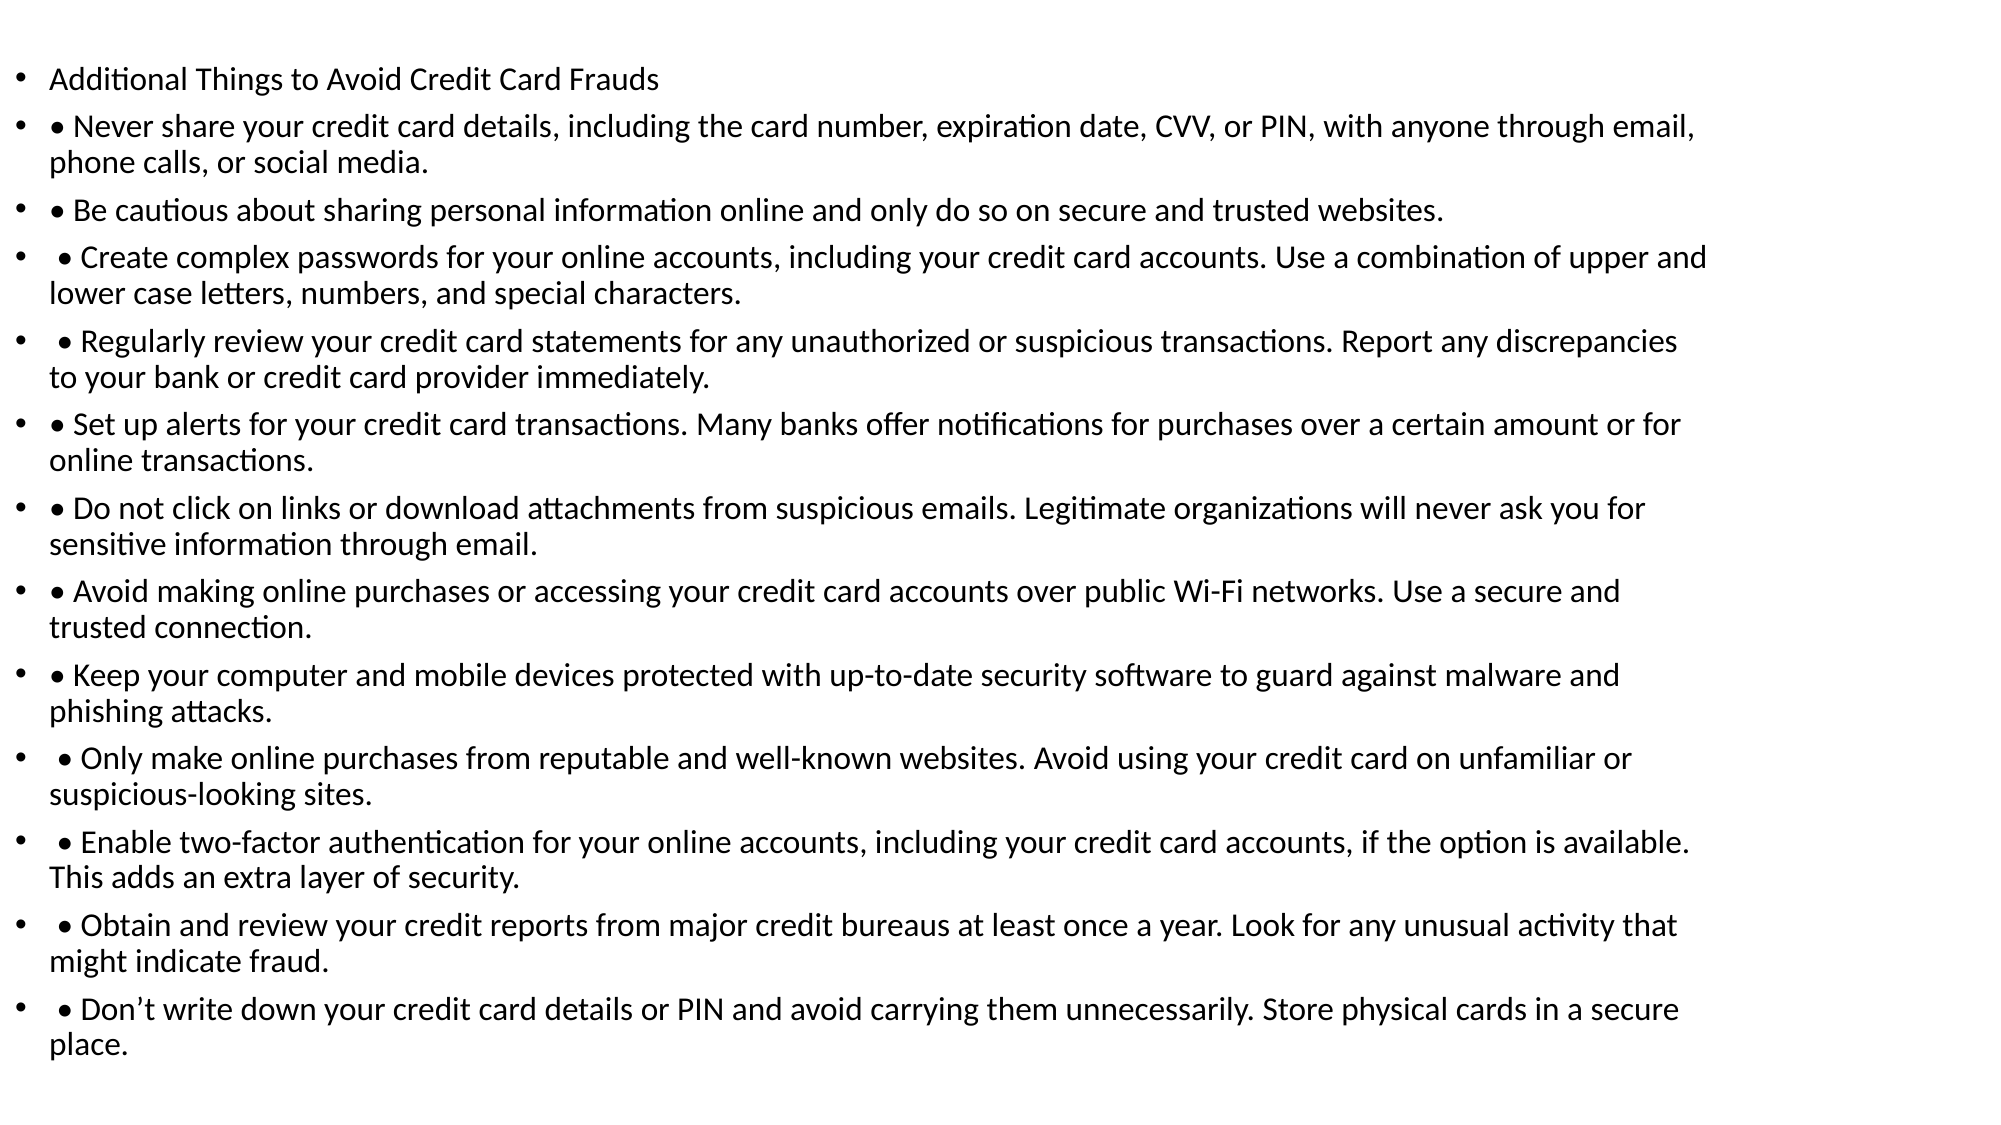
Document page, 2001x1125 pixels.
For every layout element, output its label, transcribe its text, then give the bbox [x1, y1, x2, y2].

list Additional Things to Avoid Credit Card Frauds • Never share your credit card details, including the card number, expiration date, CVV, or PIN, with anyone through email, phone calls, or social media. • Be cautious about sharing personal information online and only do so on secure and trusted websites. • Create complex passwords for your online accounts, including your credit card accounts. Use a combination of upper and lower case letters, numbers, and special characters. • Regularly review your credit card statements for any unauthorized or suspicious transactions. Report any discrepancies to your bank or credit card provider immediately. • Set up alerts for your credit card transactions. Many banks offer notifications for purchases over a certain amount or for online transactions. • Do not click on links or download attachments from suspicious emails. Legitimate organizations will never ask you for sensitive information through email. • Avoid making online purchases or accessing your credit card accounts over public Wi-Fi networks. Use a secure and trusted connection. • Keep your computer and mobile devices protected with up-to-date security software to guard against malware and phishing attacks. • Only make online purchases from reputable and well-known websites. Avoid using your credit card on unfamiliar or suspicious-looking sites. • Enable two-factor authentication for your online accounts, including your credit card accounts, if the option is available. This adds an extra layer of security. • Obtain and review your credit reports from major credit bureaus at least once a year. Look for any unusual activity that might indicate fraud. • Don’t write down your credit card details or PIN and avoid carrying them unnecessarily. Store physical cards in a secure place. [0, 54, 1725, 1086]
